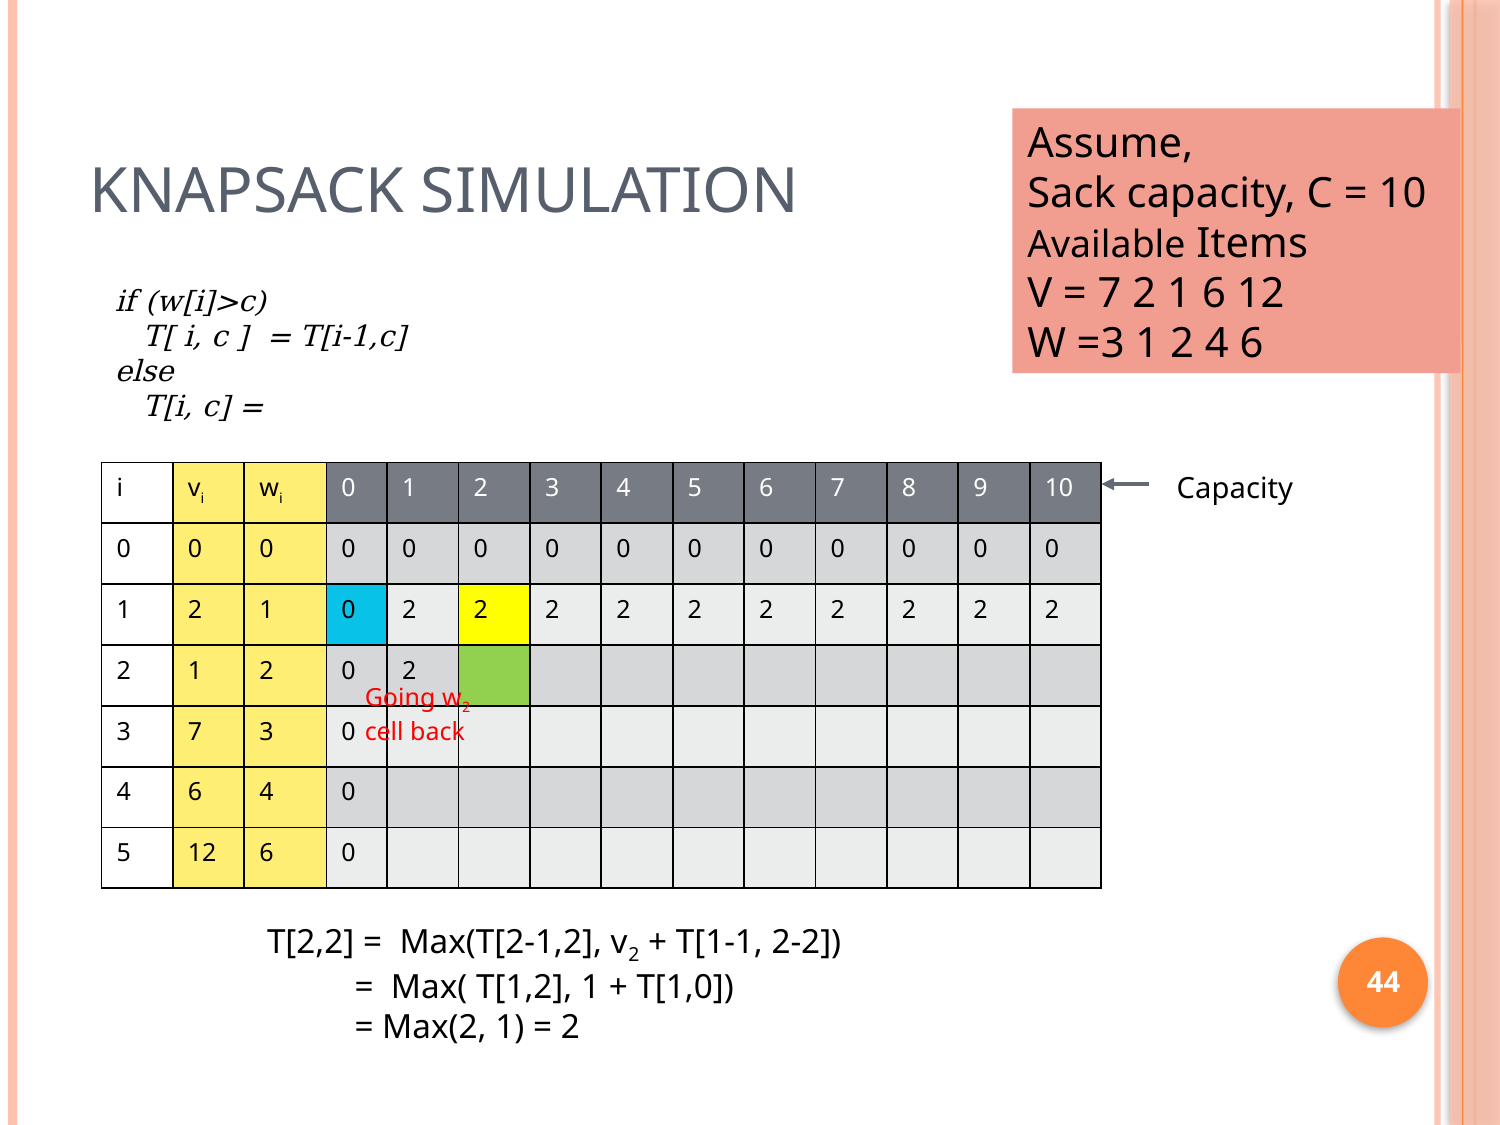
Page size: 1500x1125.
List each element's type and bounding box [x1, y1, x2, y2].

table_cell [816, 646, 886, 705]
table_header [816, 463, 886, 522]
table_cell [388, 646, 458, 674]
table_cell [1031, 524, 1100, 583]
table_cell [888, 707, 957, 766]
table_cell [1031, 646, 1100, 705]
table_cell [531, 768, 600, 827]
table_cell [816, 524, 886, 583]
table_header [1031, 463, 1100, 522]
table_header [327, 463, 386, 522]
text_box [1012, 108, 1461, 374]
table_cell [327, 828, 386, 887]
table_cell [888, 524, 957, 583]
table_cell [245, 585, 326, 644]
table_cell [531, 707, 600, 766]
table_cell [245, 707, 326, 766]
table_cell [674, 828, 743, 887]
table_cell [745, 707, 815, 766]
table_cell [388, 768, 458, 827]
table_cell [816, 828, 886, 887]
table_cell [745, 585, 815, 644]
table_cell [1031, 585, 1100, 644]
table_cell [459, 768, 529, 827]
table_header [102, 463, 172, 522]
table_cell [816, 585, 886, 644]
table_cell [174, 585, 243, 644]
table_cell [245, 768, 326, 827]
table_cell [459, 707, 529, 766]
table_cell [531, 646, 600, 705]
table_cell [602, 524, 672, 583]
table_cell [459, 585, 529, 644]
table_cell [888, 646, 957, 705]
table_cell [174, 707, 243, 766]
table_cell [888, 828, 957, 887]
table_header [959, 463, 1029, 522]
table_cell [1031, 828, 1100, 887]
table_cell [745, 524, 815, 583]
table_cell [816, 707, 886, 766]
table_header [674, 463, 743, 522]
table_cell [102, 768, 172, 827]
table_cell [327, 585, 386, 644]
text_box [350, 674, 520, 753]
table_cell [959, 707, 1029, 766]
table_cell [1031, 707, 1100, 766]
table_header [459, 463, 529, 522]
table_cell [388, 753, 458, 766]
table_cell [959, 585, 1029, 644]
table_cell [245, 646, 326, 705]
table_cell [531, 828, 600, 887]
table_cell [102, 585, 172, 644]
table_header [888, 463, 957, 522]
table_cell [674, 585, 743, 644]
table_cell [745, 646, 815, 705]
table_cell [602, 828, 672, 887]
slide_number [1333, 940, 1434, 1027]
table_cell [959, 768, 1029, 827]
table_cell [959, 828, 1029, 887]
table_cell [102, 646, 172, 705]
table_cell [531, 585, 600, 644]
table_cell [888, 768, 957, 827]
table_header [602, 463, 672, 522]
table_cell [1031, 768, 1100, 827]
table_cell [816, 768, 886, 827]
table_cell [459, 828, 529, 887]
table_cell [388, 524, 458, 583]
table_cell [174, 524, 243, 583]
title [75, 45, 1300, 233]
table_cell [745, 828, 815, 887]
table_header [245, 463, 326, 522]
table_cell [388, 585, 458, 644]
table_cell [674, 707, 743, 766]
table_cell [459, 646, 529, 705]
table_cell [674, 524, 743, 583]
table_cell [888, 585, 957, 644]
table_cell [602, 646, 672, 705]
table_cell [388, 828, 458, 887]
table_cell [174, 828, 243, 887]
table_cell [531, 524, 600, 583]
table_cell [602, 585, 672, 644]
table_cell [674, 646, 743, 705]
text_box [252, 912, 857, 1053]
table_header [745, 463, 815, 522]
table_cell [245, 828, 326, 887]
table_cell [174, 646, 243, 705]
table_cell [174, 768, 243, 827]
table_cell [327, 524, 386, 583]
table_cell [327, 768, 386, 827]
table_cell [959, 646, 1029, 705]
table_cell [459, 524, 529, 583]
table_cell [602, 768, 672, 827]
text_box [1161, 462, 1308, 513]
table_header [388, 463, 458, 522]
table_cell [327, 707, 386, 766]
table_header [174, 463, 243, 522]
table_cell [102, 828, 172, 887]
table_cell [327, 646, 386, 705]
table_header [531, 463, 600, 522]
table_cell [602, 707, 672, 766]
table_cell [959, 524, 1029, 583]
table_cell [745, 768, 815, 827]
table_cell [245, 524, 326, 583]
table_cell [102, 707, 172, 766]
table_cell [102, 524, 172, 583]
table_cell [674, 768, 743, 827]
